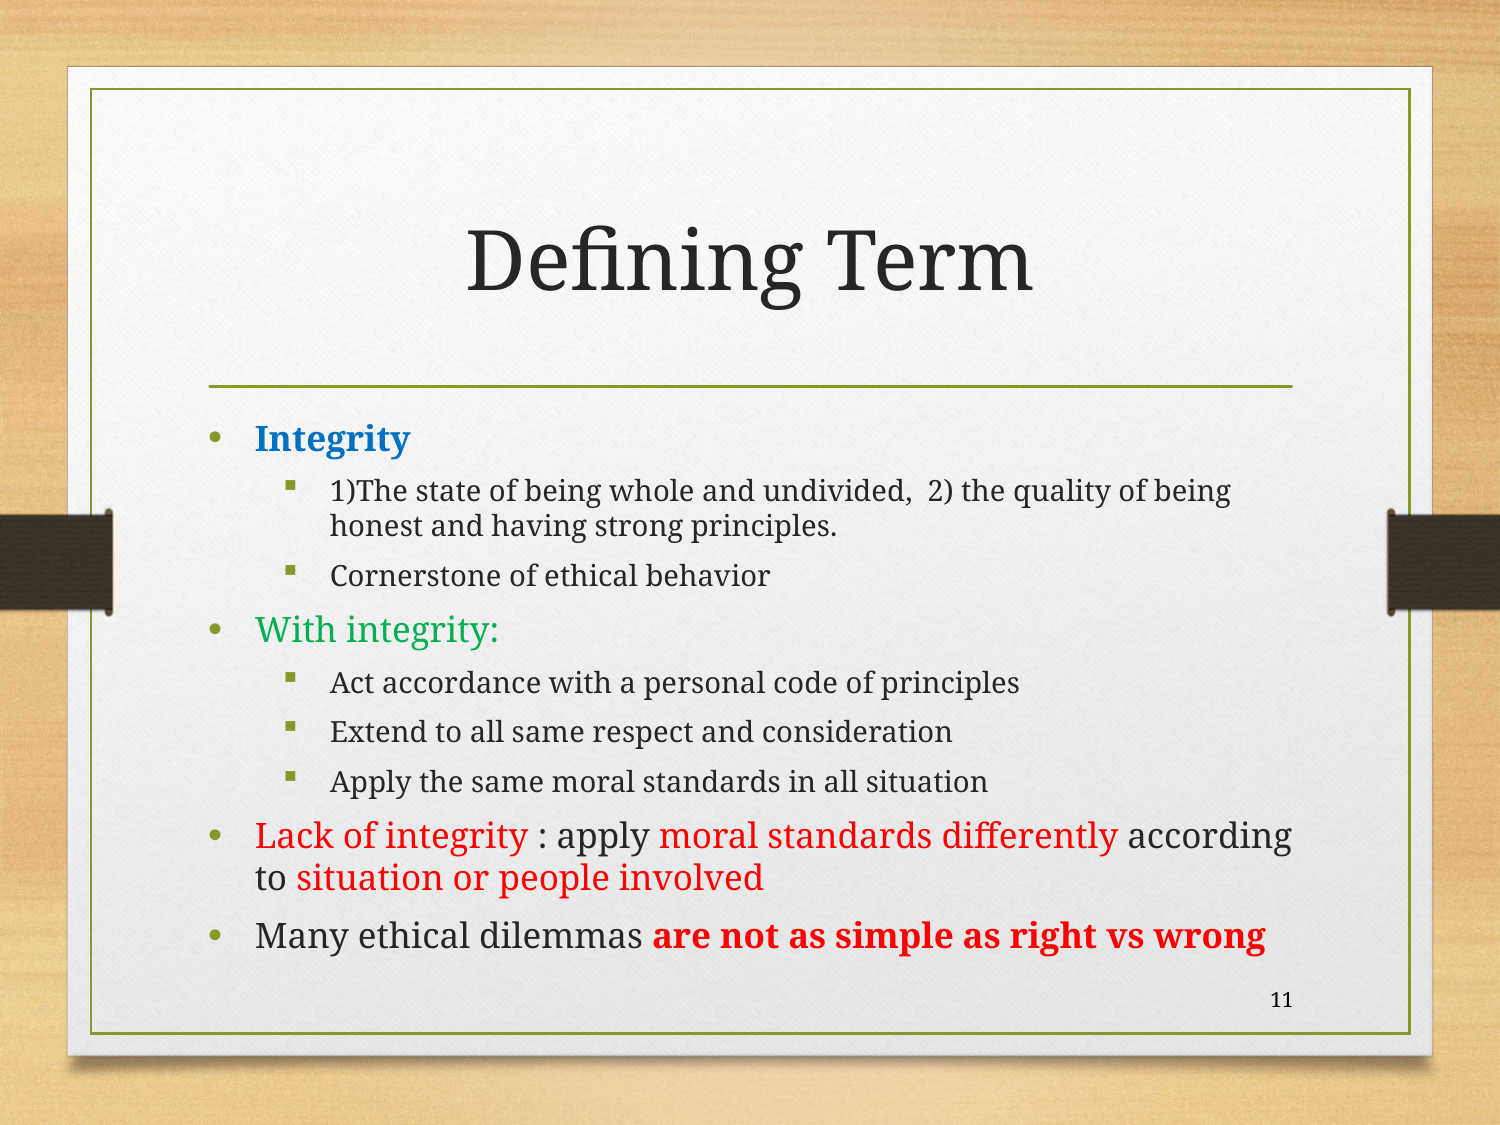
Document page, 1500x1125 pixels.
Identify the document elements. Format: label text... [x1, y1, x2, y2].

title Defining Term [193, 150, 1309, 365]
slide_number 11 [1243, 977, 1309, 1024]
list Integrity 1)The state of being whole and undivided, 2) the quality of being honest and having strong principles. Cornerstone of ethical behavior With integrity: Act accordance with a personal code of principles Extend to all same respect and consideration Apply the same moral standards in all situation Lack of integrity : apply moral standards differently according to situation or people involved Many ethical dilemmas are not as simple as right vs wrong [193, 408, 1309, 974]
picture [0, 0, 1500, 1125]
